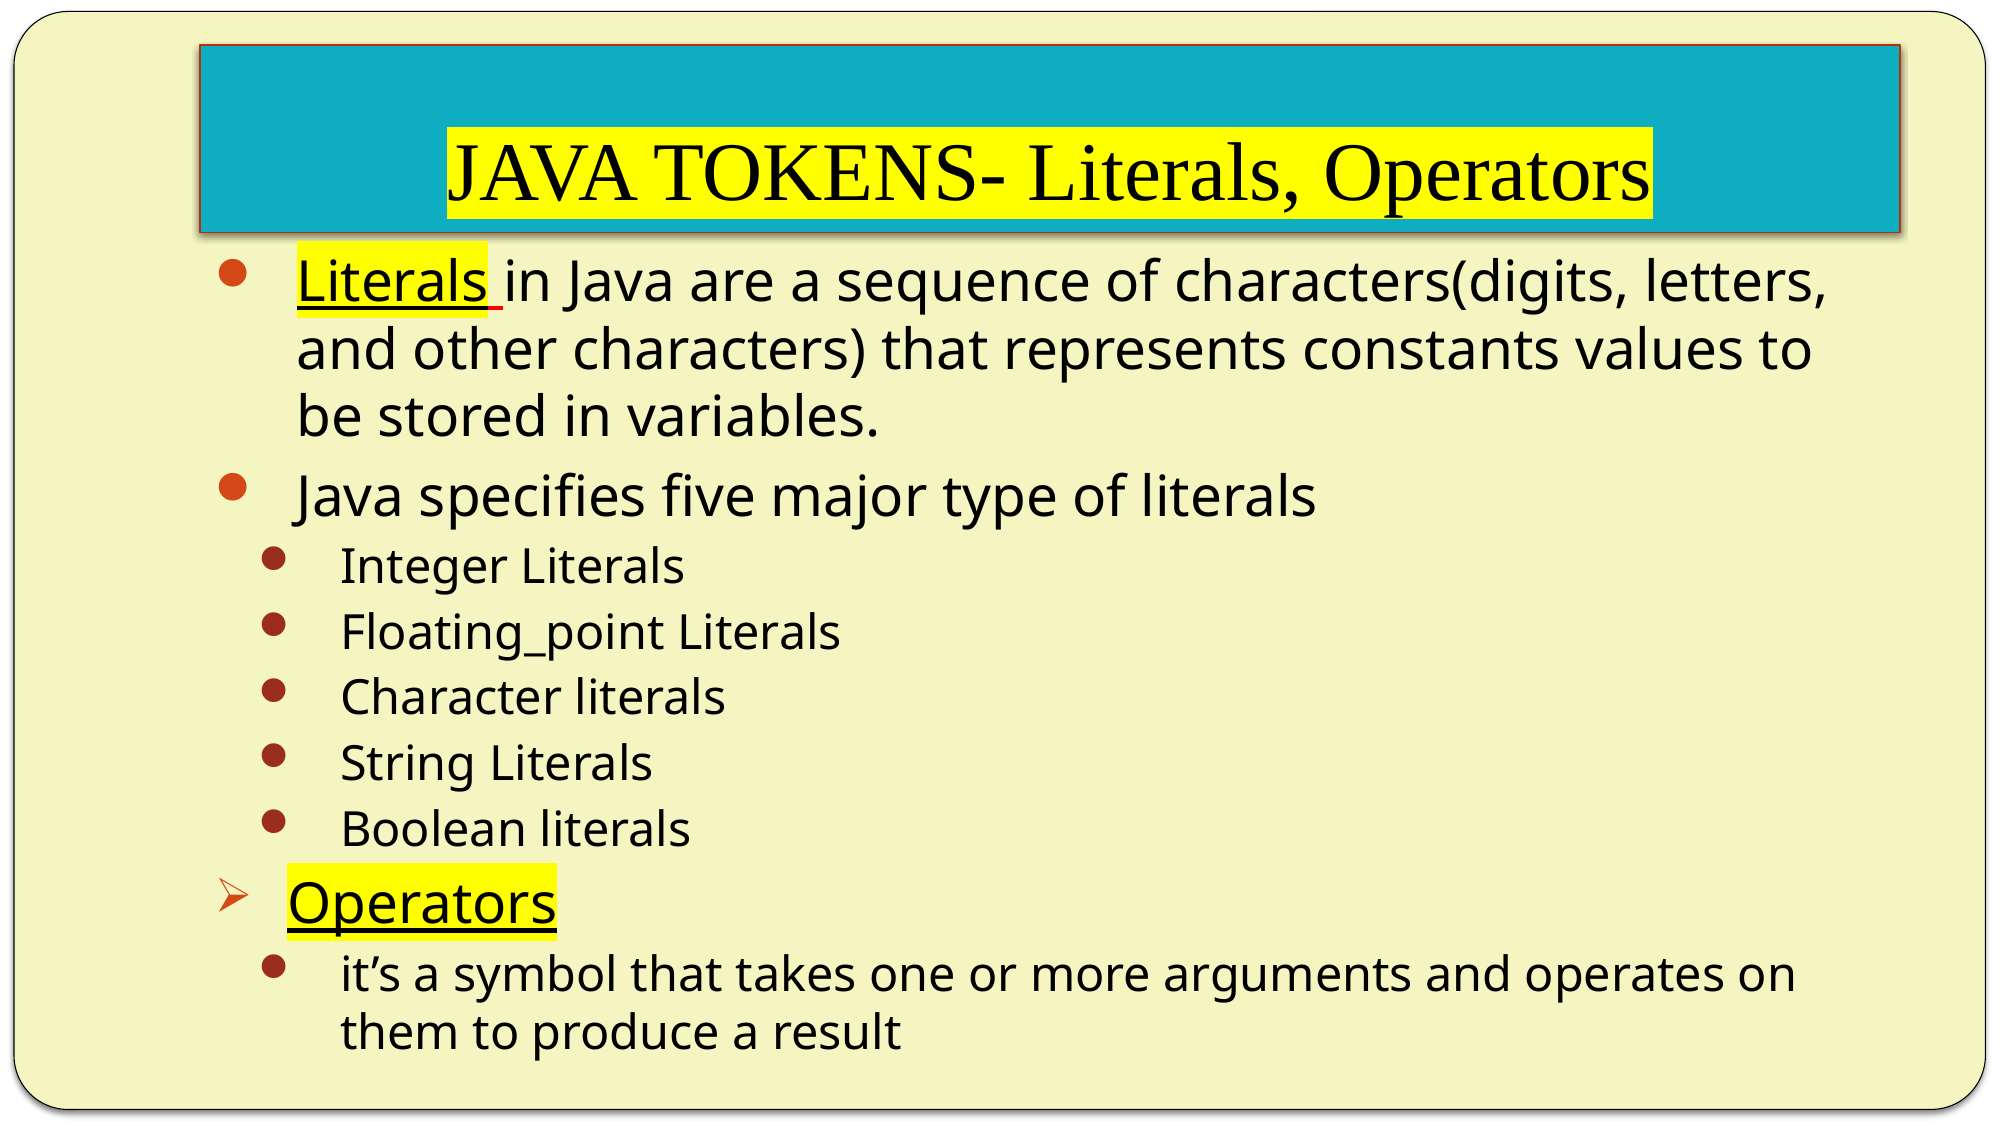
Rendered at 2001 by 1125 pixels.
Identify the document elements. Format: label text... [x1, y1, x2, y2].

title JAVA TOKENS- Literals, Operators [199, 44, 1901, 233]
list Literals in Java are a sequence of characters(digits, letters, and other characters) that represents constants values to be stored in variables. Java specifies five major type of literals Integer Literals Floating_point Literals Character literals String Literals Boolean literals Operators it’s a symbol that takes one or more arguments and operates on them to produce a result [200, 237, 1900, 1075]
